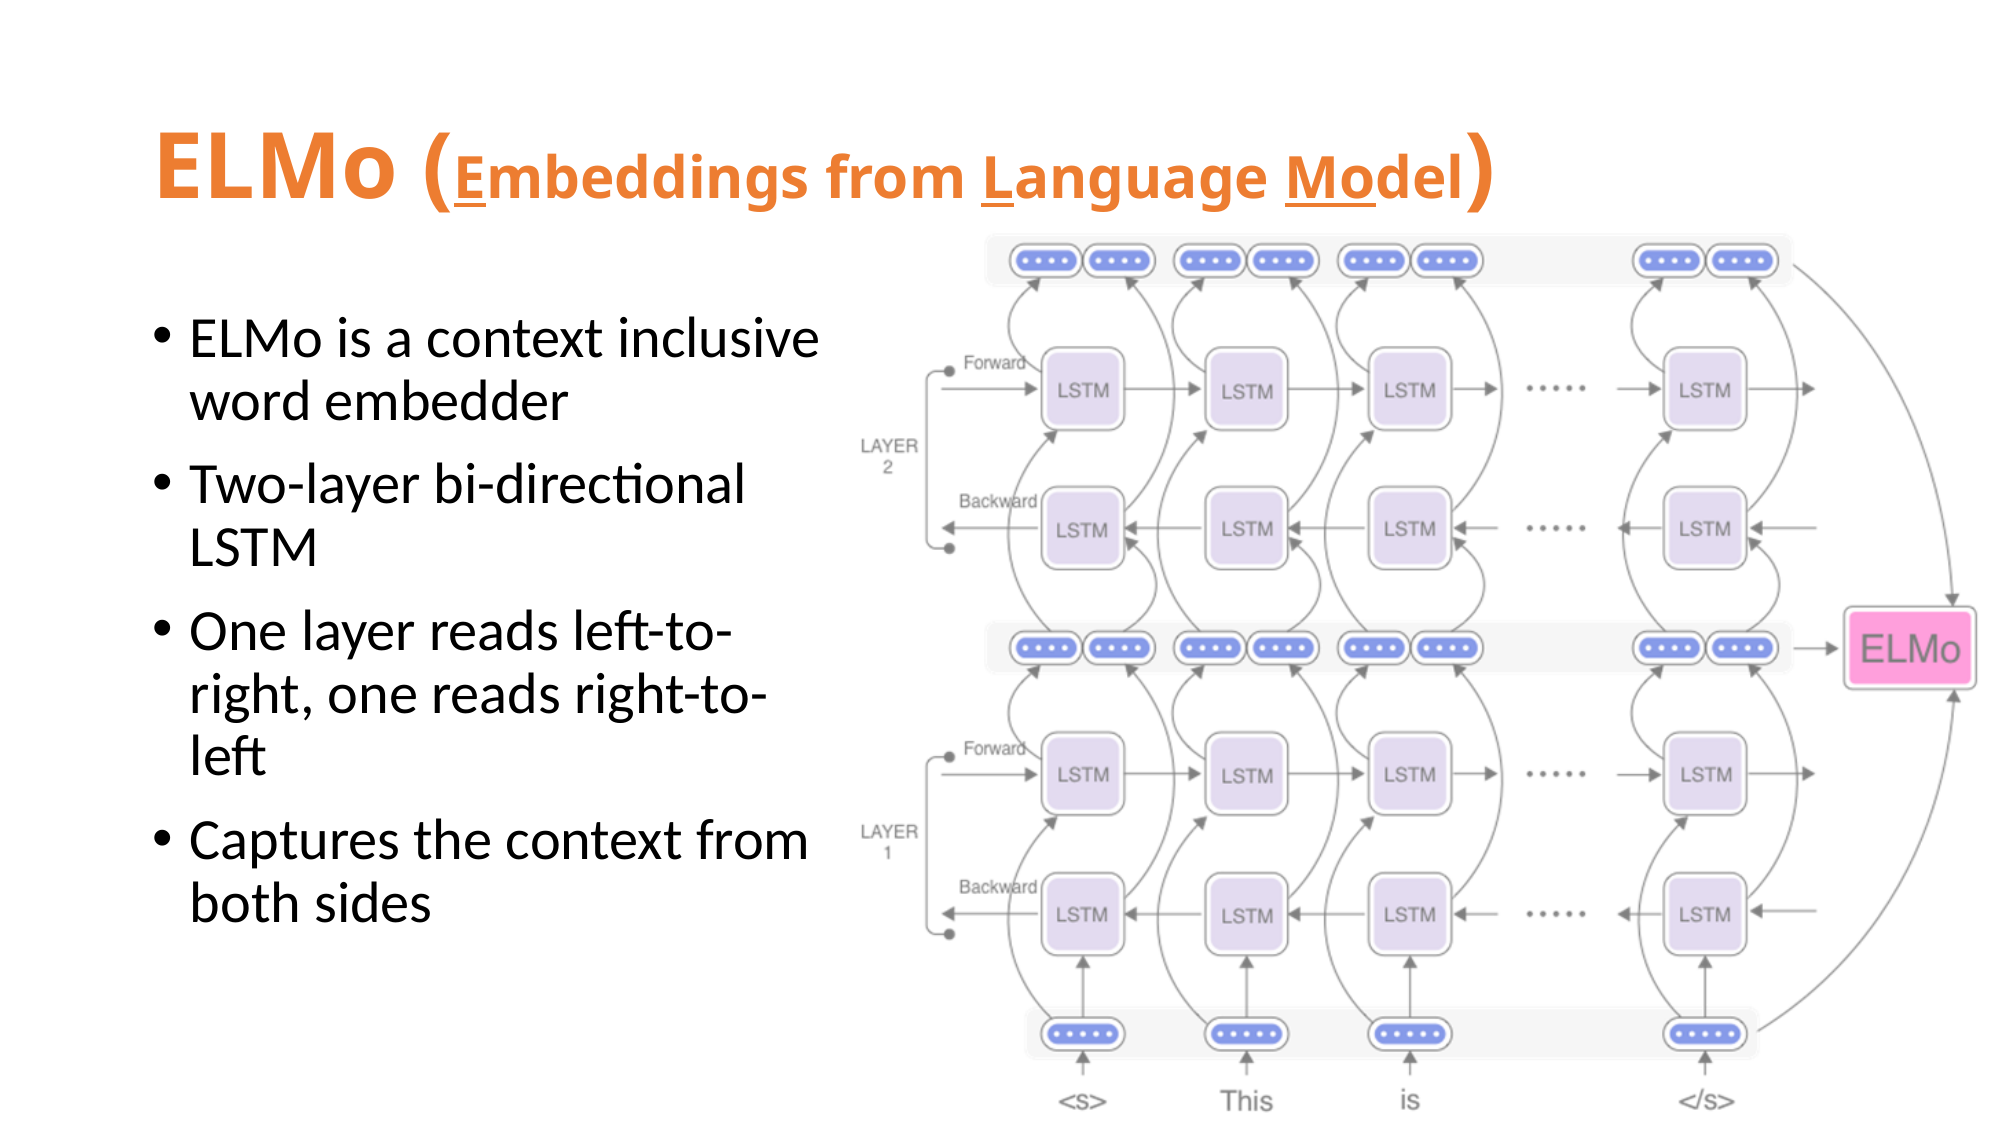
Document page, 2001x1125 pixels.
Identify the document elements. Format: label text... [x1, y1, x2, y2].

title ELMo (Embeddings from Language Model) [137, 59, 1863, 278]
list ELMo is a context inclusive word embedder Two-layer bi-directional LSTM One layer reads left-to-right, one reads right-to-left Captures the context from both sides [137, 299, 851, 1043]
picture [851, 217, 1987, 1125]
